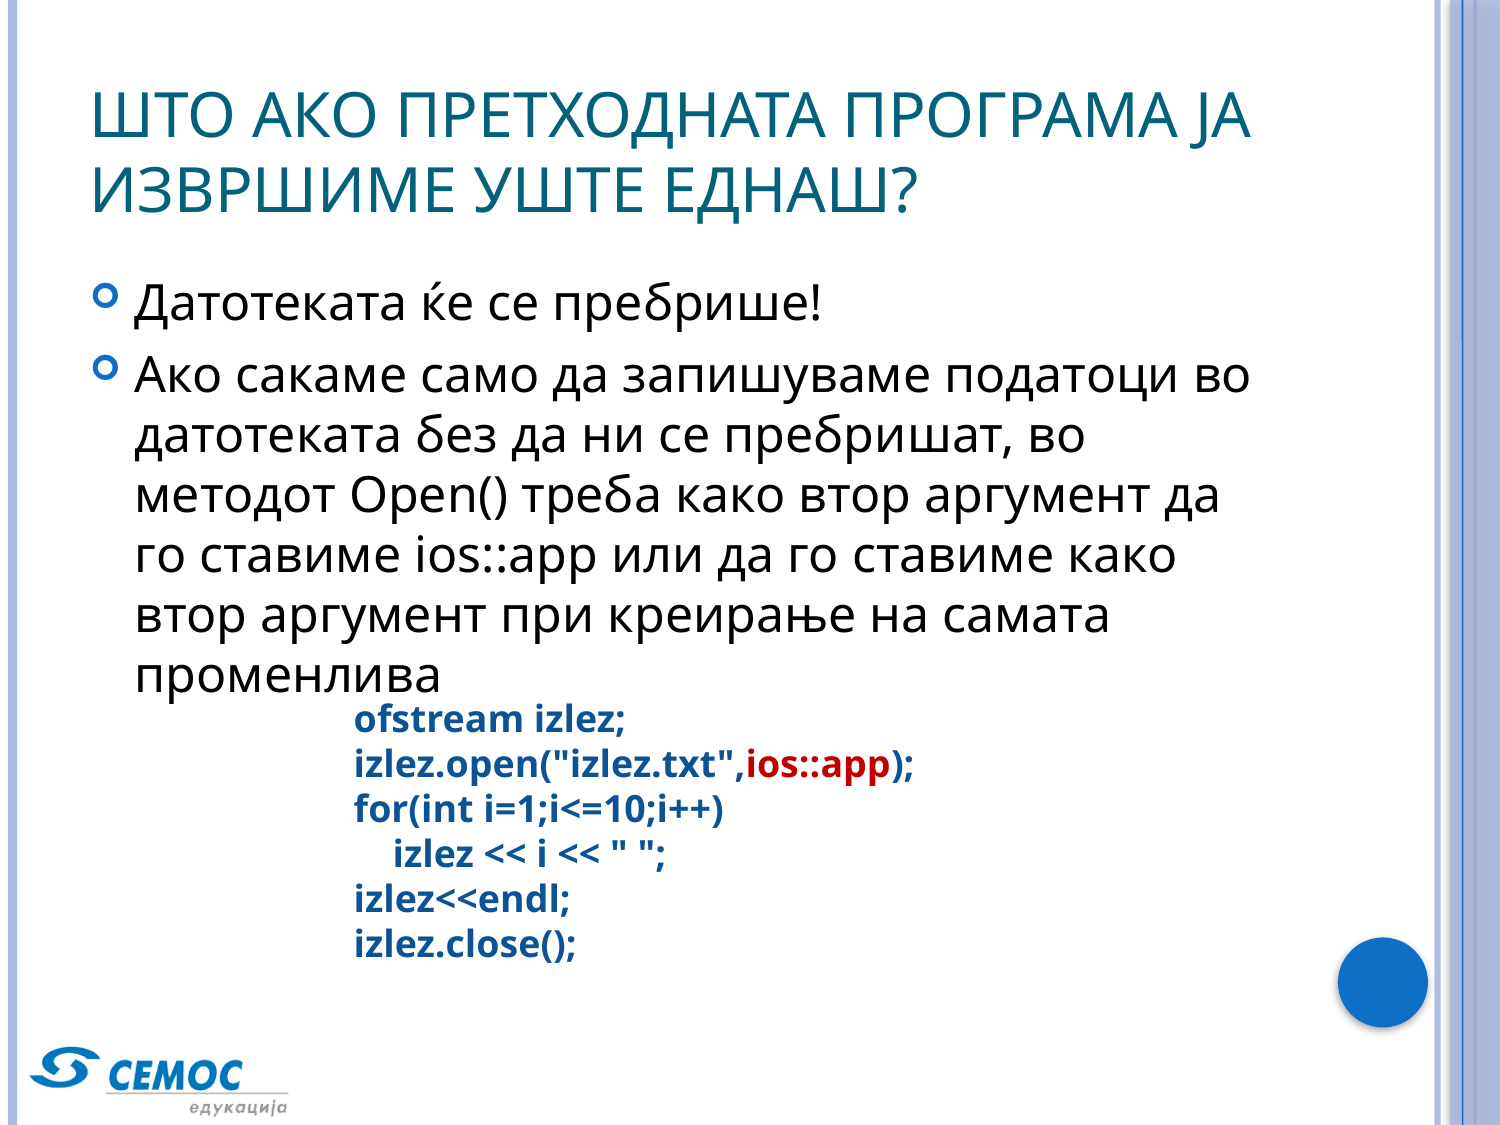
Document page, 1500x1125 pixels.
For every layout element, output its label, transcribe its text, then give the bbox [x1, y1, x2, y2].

picture [24, 1036, 295, 1125]
list Датотеката ќе се пребрише! Ако сакаме само да запишуваме податоци во датотеката без да ни се пребришат, во методот Open() треба како втор аргумент да го ставиме ios::app или да го ставиме како втор аргумент при креирање на самата променлива [75, 262, 1300, 1062]
title Што ако претходната програма ја извршиме уште еднаш? [75, 45, 1300, 233]
text_box ofstream izlez; izlez.open("izlez.txt",ios::app); for(int i=1;i<=10;i++) izlez << i << " "; izlez<<endl; izlez.close(); [299, 687, 1113, 973]
